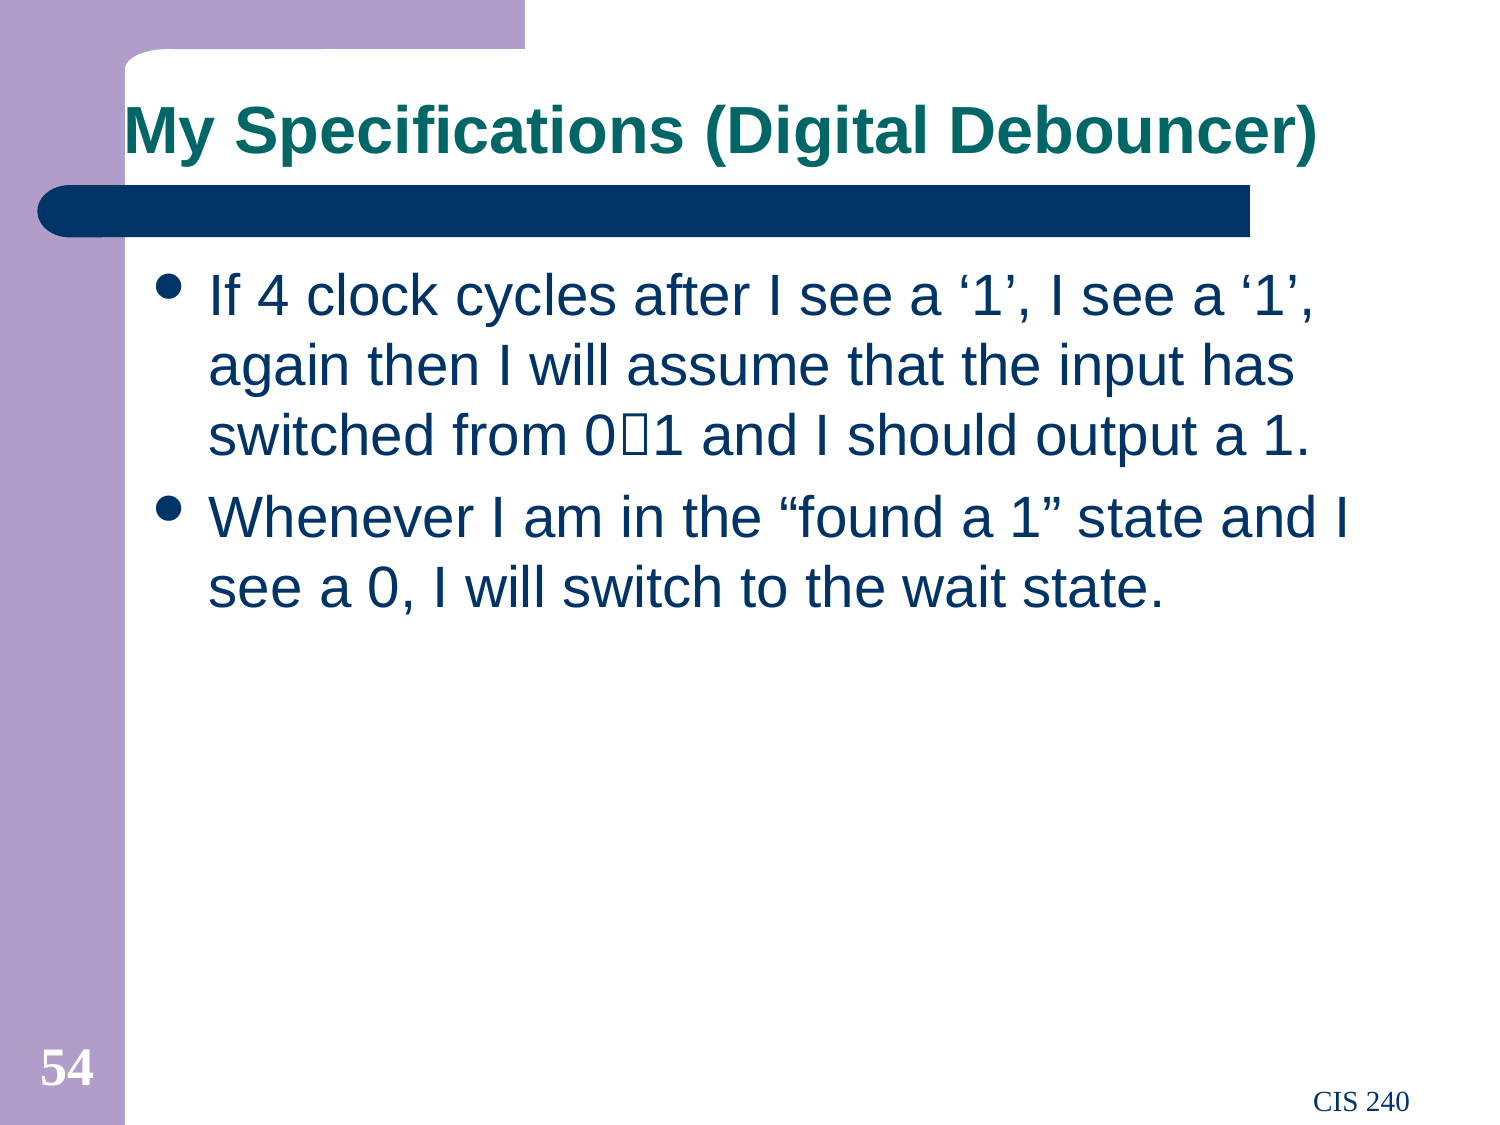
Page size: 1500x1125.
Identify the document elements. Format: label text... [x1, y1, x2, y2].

slide_number 54 [0, 1023, 136, 1105]
title My Specifications (Digital Debouncer) [108, 49, 1500, 176]
list If 4 clock cycles after I see a ‘1’, I see a ‘1’, again then I will assume that the input has switched from 01 and I should output a 1. Whenever I am in the “found a 1” state and I see a 0, I will switch to the wait state. [137, 249, 1400, 999]
footer CIS 240 [512, 1074, 1426, 1125]
